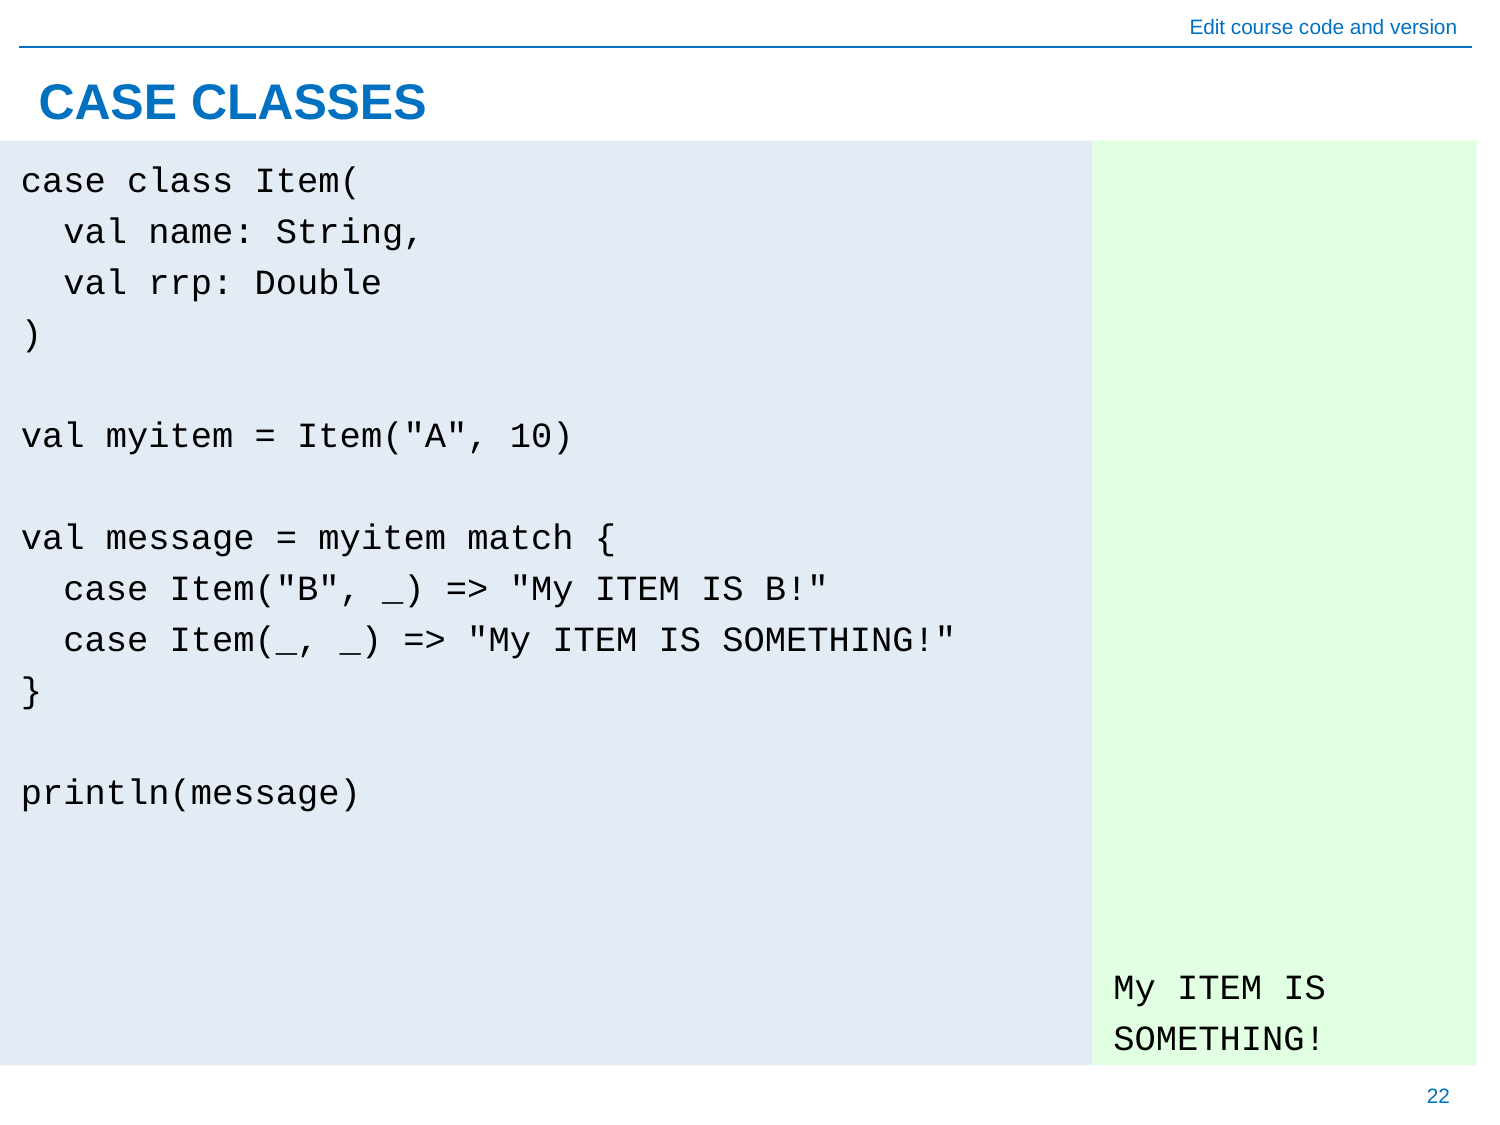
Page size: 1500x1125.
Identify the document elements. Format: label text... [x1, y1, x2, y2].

title CASE CLASSES [23, 58, 1465, 140]
list My ITEM IS SOMETHING! [1092, 140, 1477, 1066]
list case class Item( val name: String, val rrp: Double ) val myitem = Item("A", 10) val message = myitem match { case Item("B", _) => "My ITEM IS B!" case Item(_, _) => "My ITEM IS SOMETHING!" } println(message) [0, 140, 1092, 1066]
